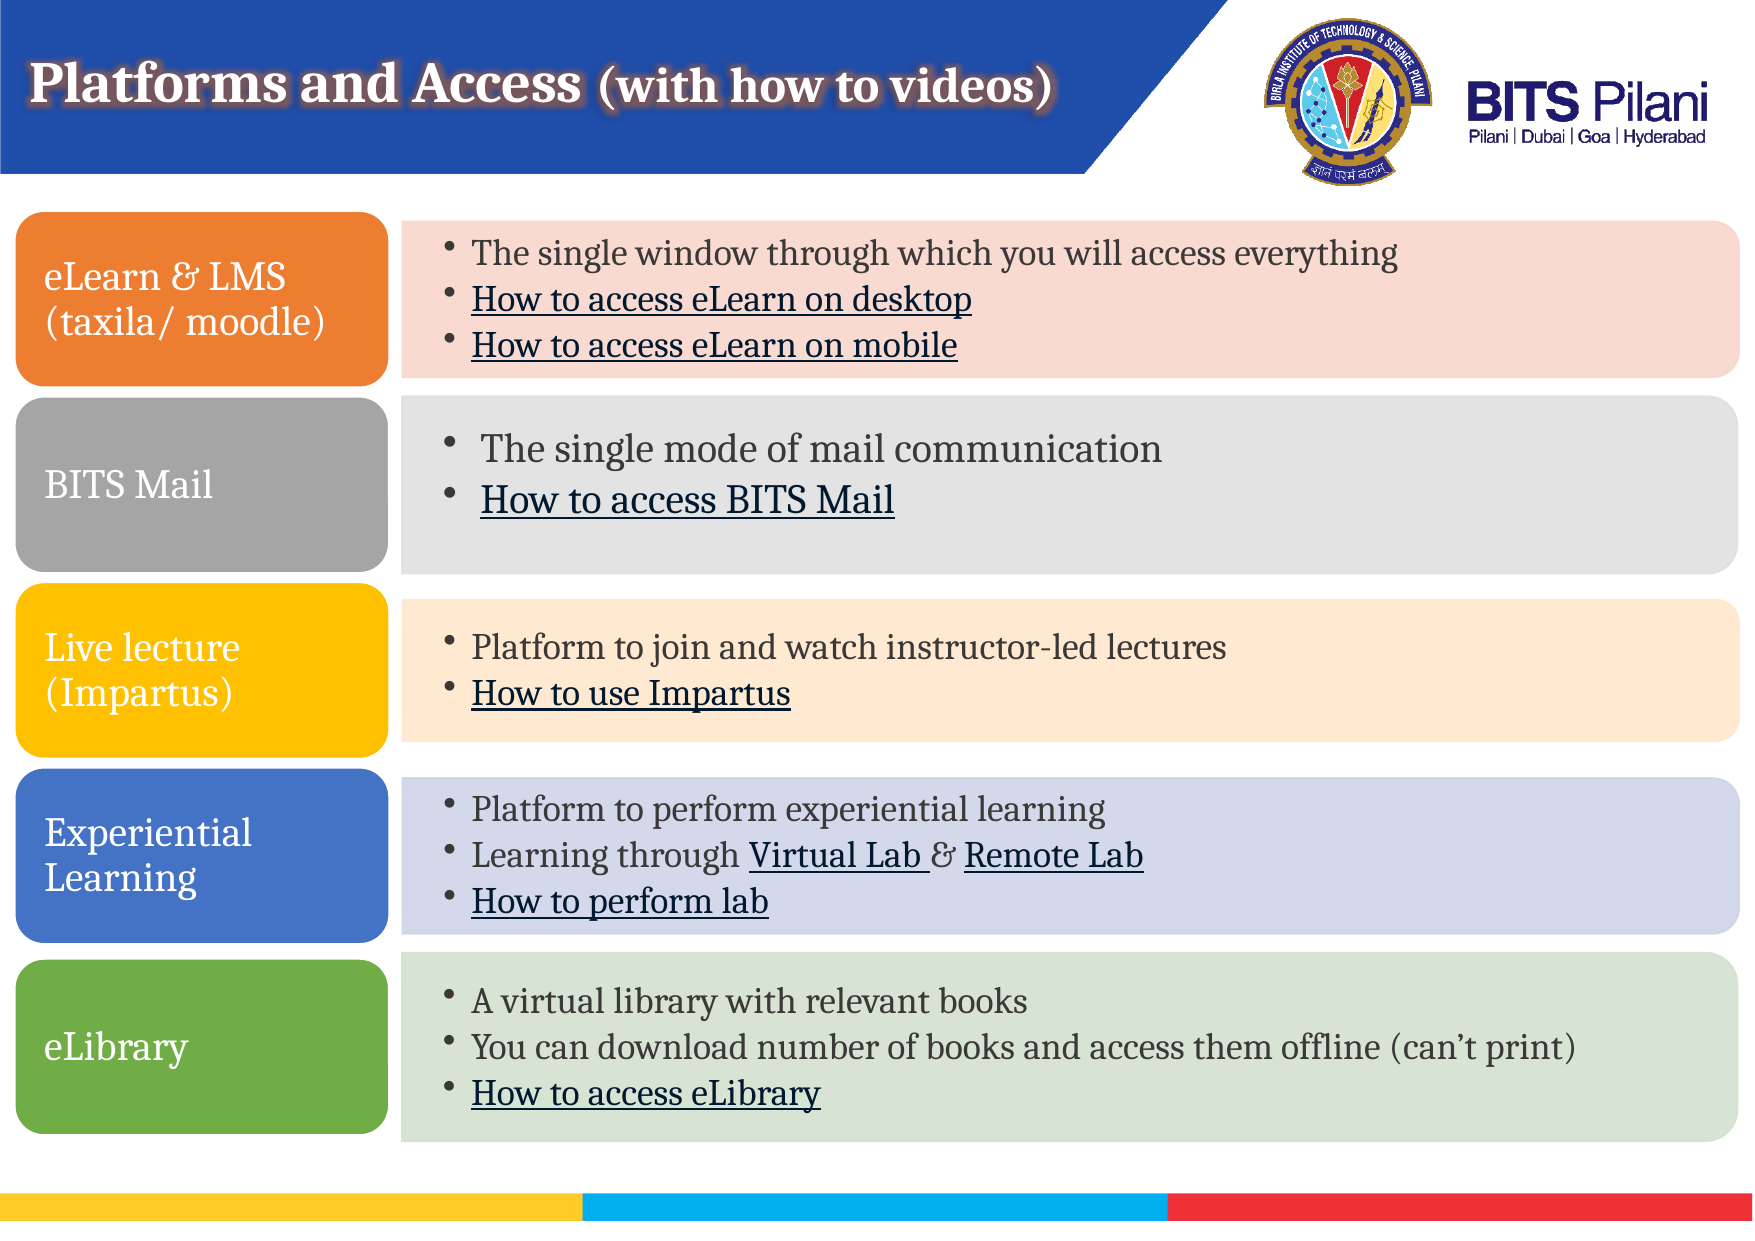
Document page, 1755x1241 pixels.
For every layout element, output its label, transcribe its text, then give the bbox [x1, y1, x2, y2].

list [14, 210, 1753, 1142]
picture [1264, 18, 1717, 186]
picture [0, 0, 1228, 174]
picture [1168, 1194, 1752, 1221]
text_box Platforms and Access (with how to videos) [20, 42, 1105, 118]
picture [0, 1194, 582, 1221]
